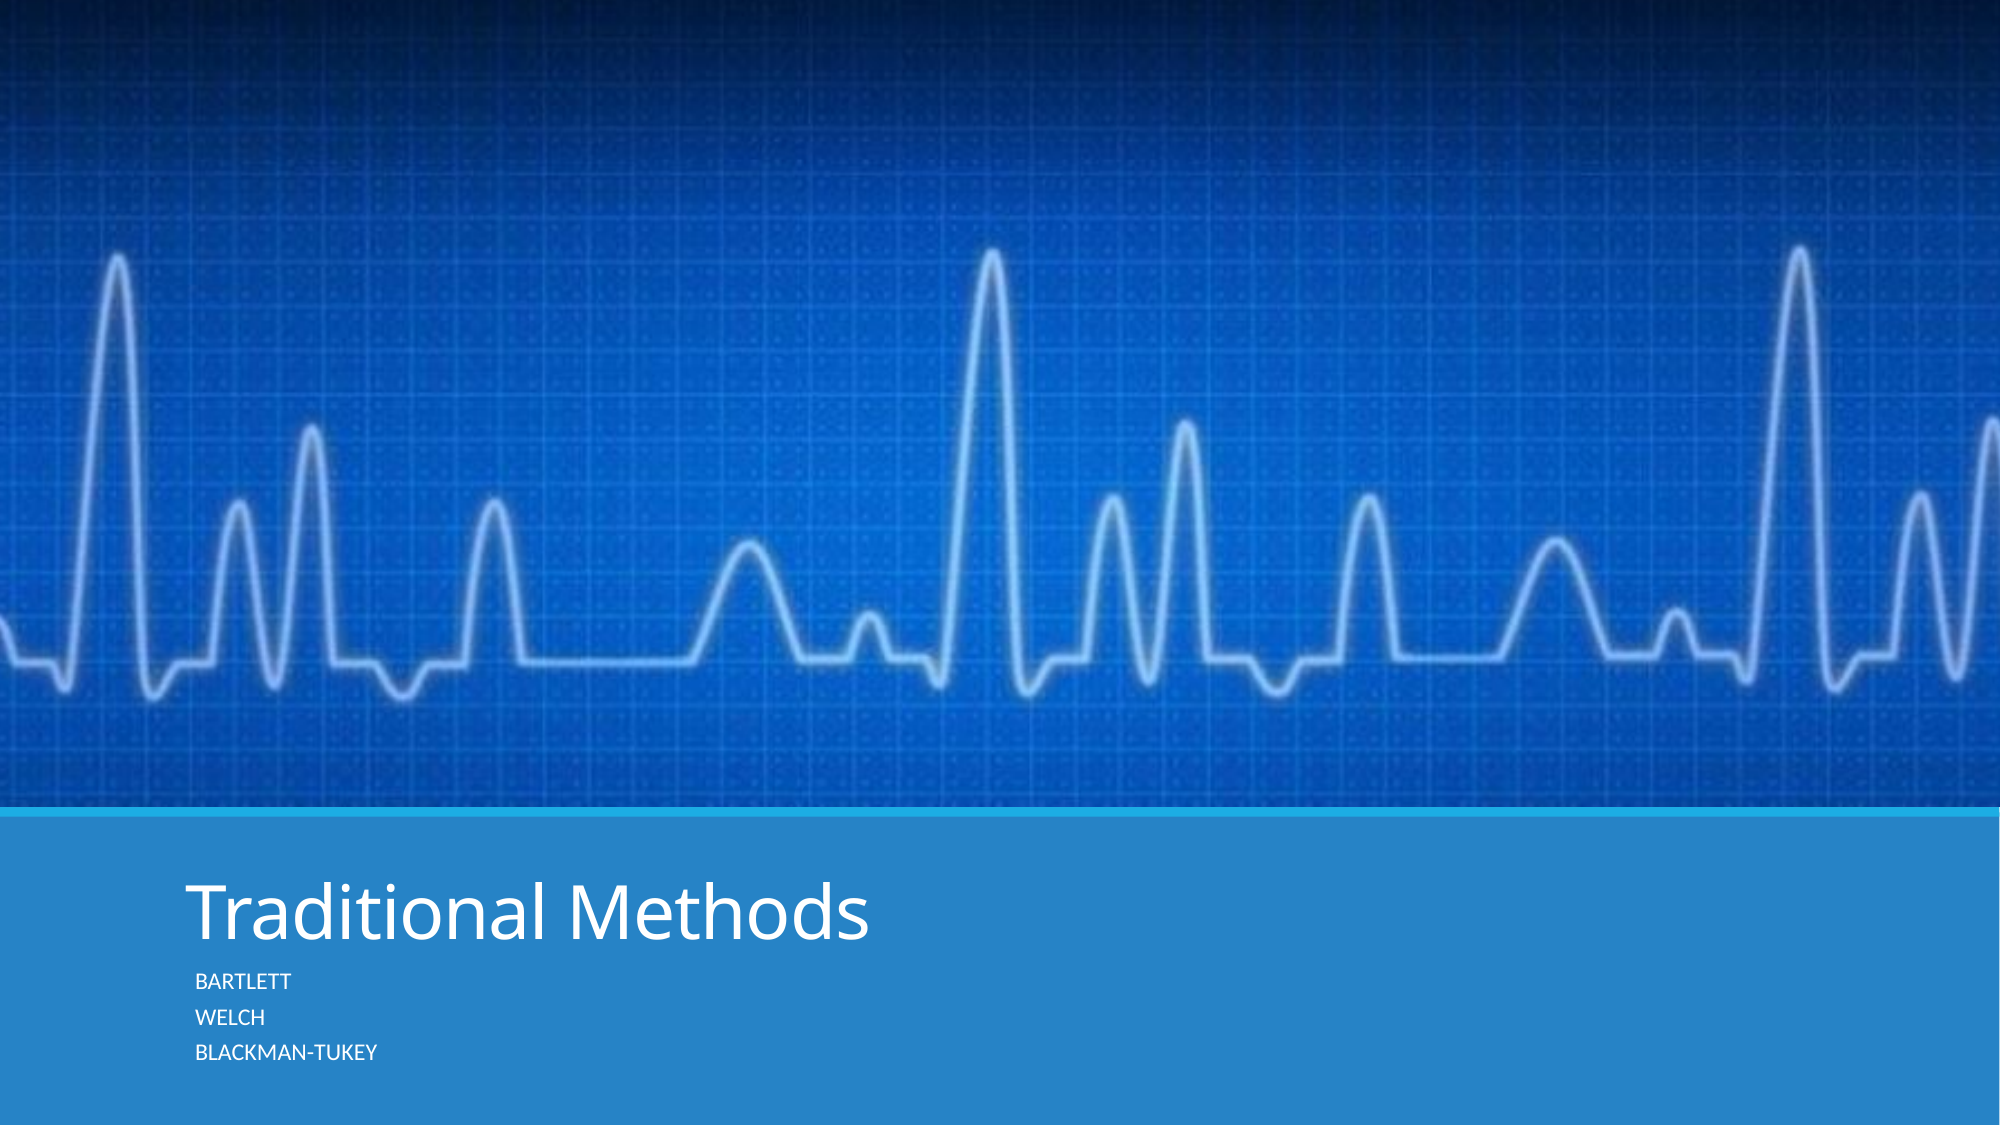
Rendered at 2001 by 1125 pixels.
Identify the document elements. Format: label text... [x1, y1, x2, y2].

title Traditional Methods [170, 820, 1830, 956]
list BARTLETT WELCH BLACKMAN-TUKEY [180, 968, 1839, 1067]
picture [0, 0, 2000, 807]
